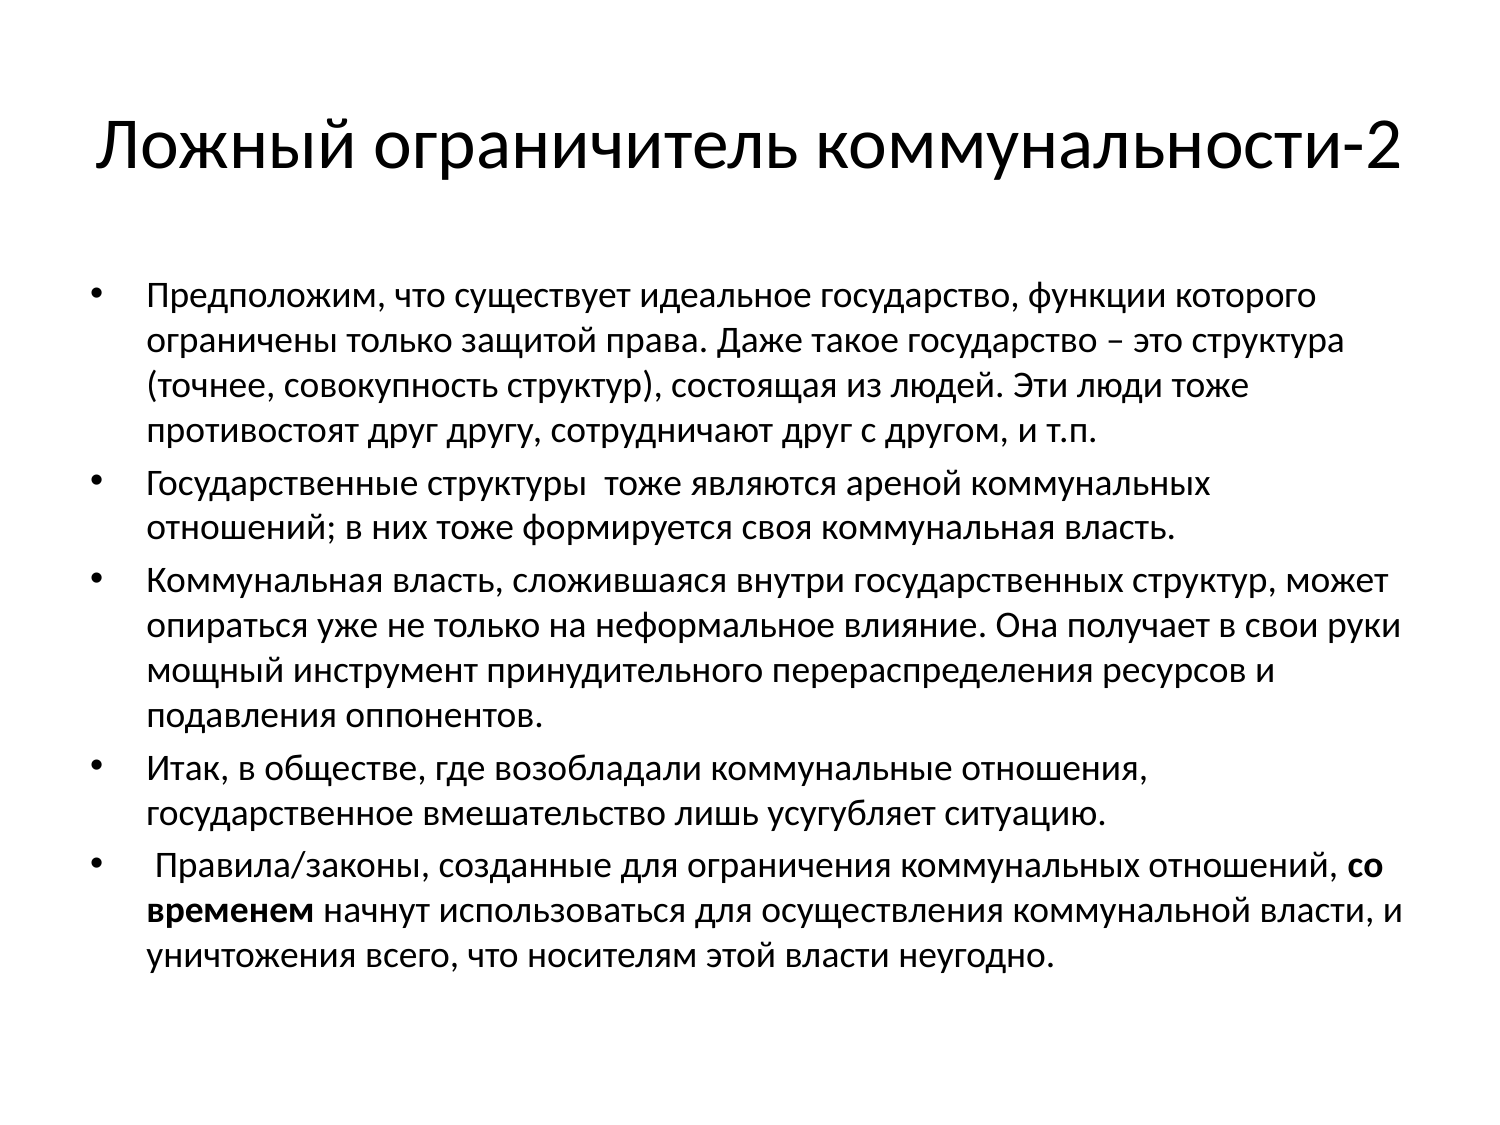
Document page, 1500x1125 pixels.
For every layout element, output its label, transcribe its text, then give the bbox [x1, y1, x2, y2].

title Ложный ограничитель коммунальности-2 [75, 45, 1425, 233]
list Предположим, что существует идеальное государство, функции которого ограничены только защитой права. Даже такое государство – это структура (точнее, совокупность структур), состоящая из людей. Эти люди тоже противостоят друг другу, сотрудничают друг с другом, и т.п. Государственные структуры тоже являются ареной коммунальных отношений; в них тоже формируется своя коммунальная власть. Коммунальная власть, сложившаяся внутри государственных структур, может опираться уже не только на неформальное влияние. Она получает в свои руки мощный инструмент принудительного перераспределения ресурсов и подавления оппонентов. Итак, в обществе, где возобладали коммунальные отношения, государственное вмешательство лишь усугубляет ситуацию. Правила/законы, созданные для ограничения коммунальных отношений, со временем начнут использоваться для осуществления коммунальной власти, и уничтожения всего, что носителям этой власти неугодно. [75, 262, 1425, 1059]
